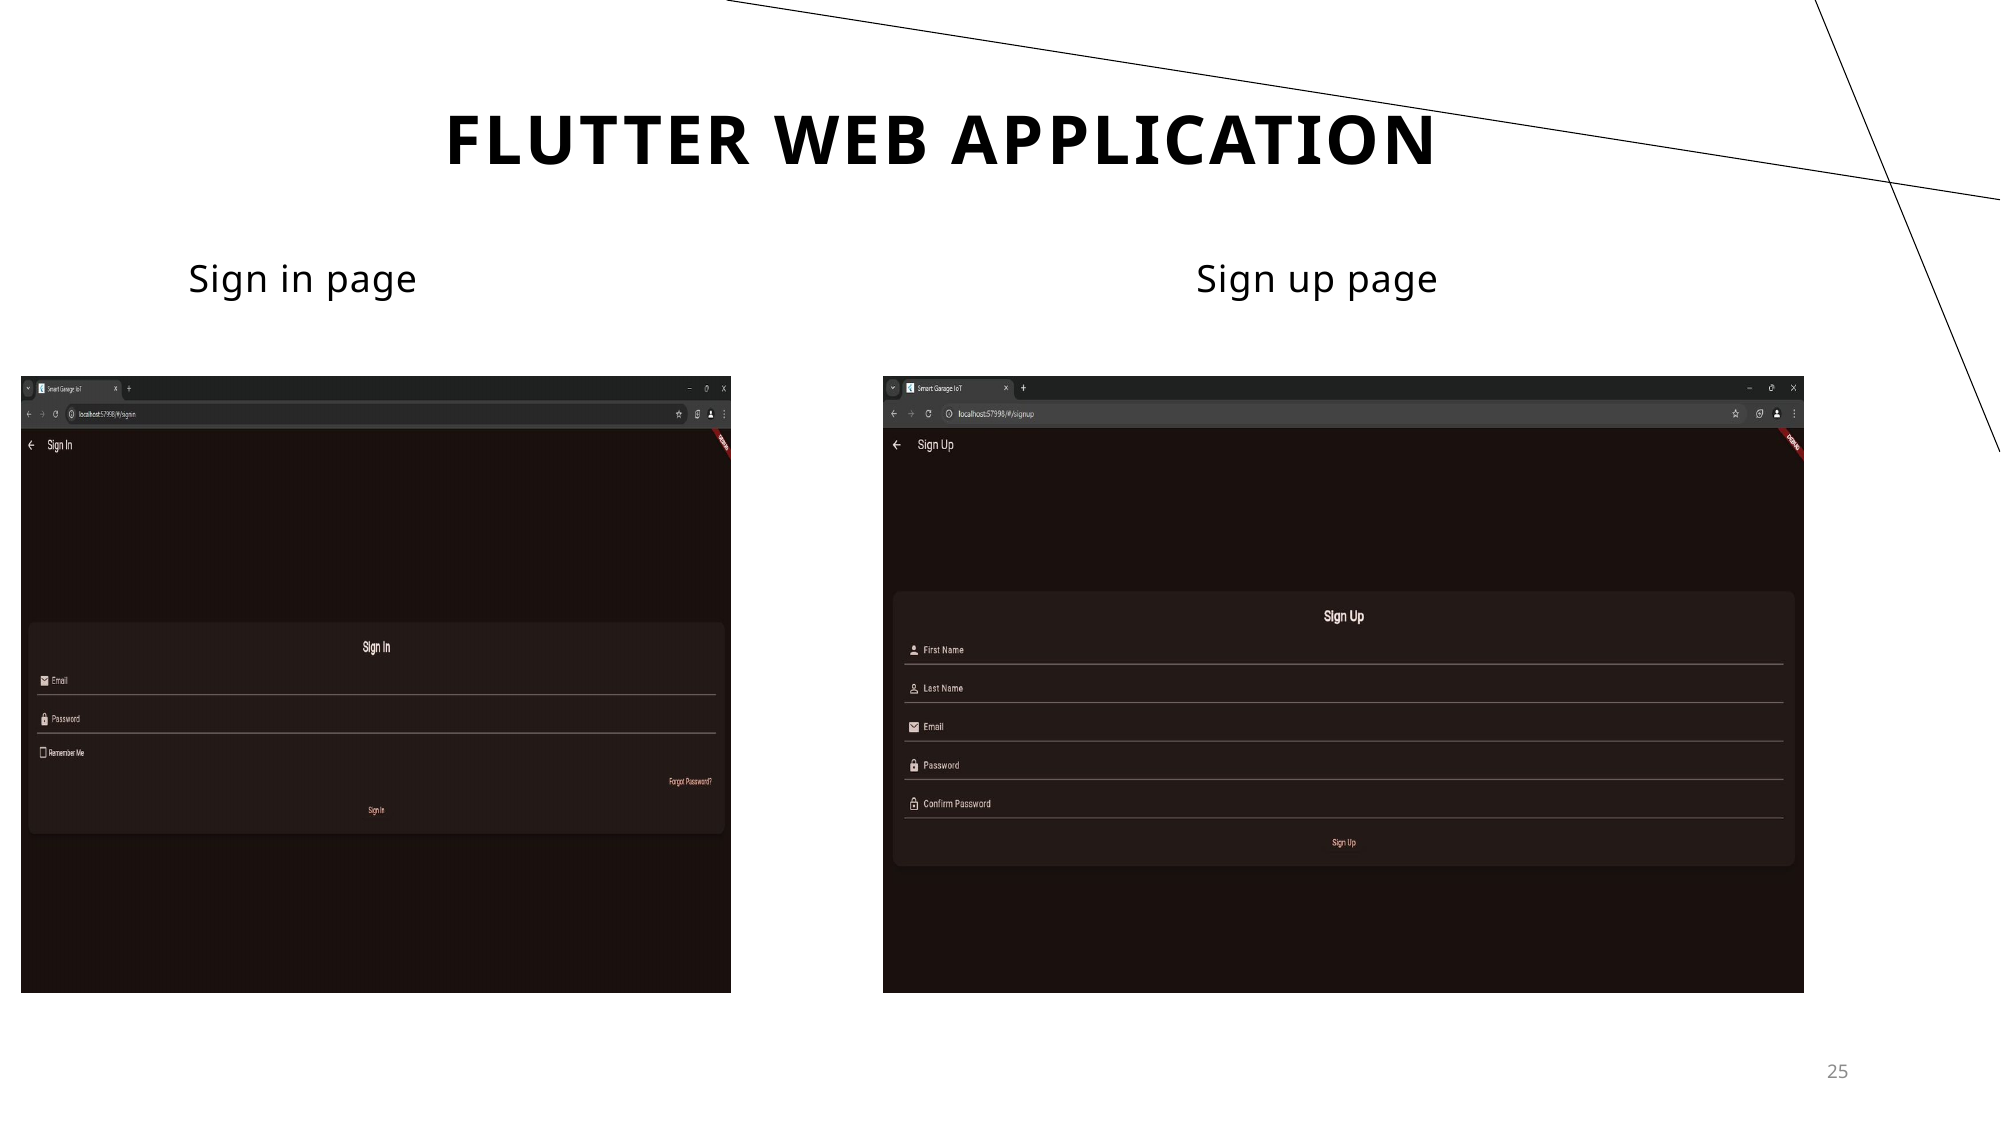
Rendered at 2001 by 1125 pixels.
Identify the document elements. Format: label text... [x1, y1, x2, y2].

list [21, 376, 731, 993]
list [883, 376, 1804, 993]
list Sign in page [173, 252, 621, 311]
title Flutter web application [429, 82, 1489, 187]
list Sign up page [1181, 252, 2000, 311]
slide_number 25 [1701, 1042, 1864, 1103]
